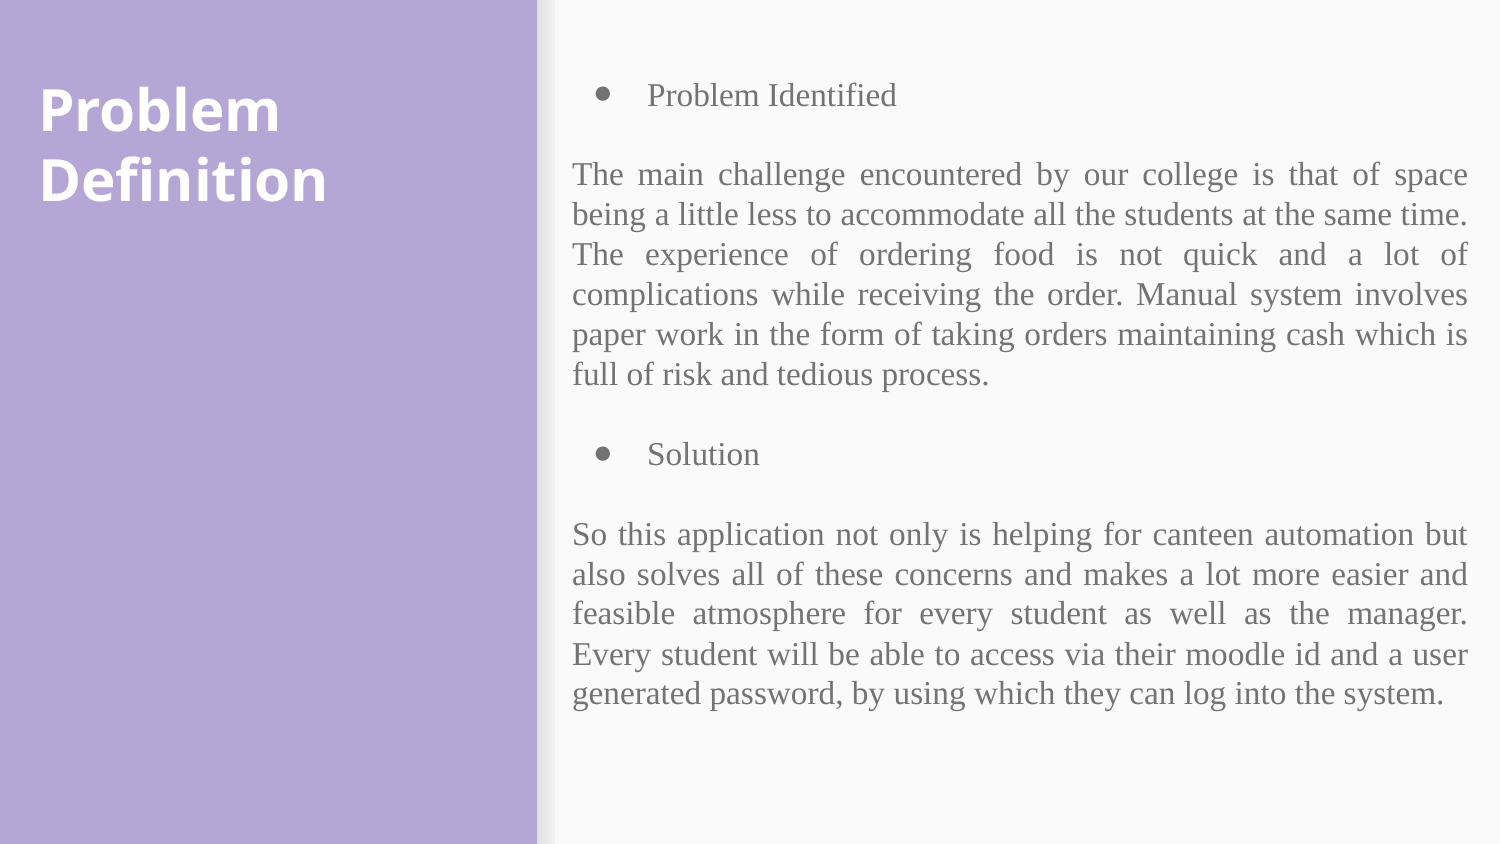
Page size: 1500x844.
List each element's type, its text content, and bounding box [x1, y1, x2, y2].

text_box Problem Identified The main challenge encountered by our college is that of space being a little less to accommodate all the students at the same time. The experience of ordering food is not quick and a lot of complications while receiving the order. Manual system involves paper work in the form of taking orders maintaining cash which is full of risk and tedious process. Solution So this application not only is helping for canteen automation but also solves all of these concerns and makes a lot more easier and feasible atmosphere for every student as well as the manager. Every student will be able to access via their moodle id and a user generated password, by using which they can log into the system. [557, 57, 1485, 844]
text_box Problem Definition [23, 57, 518, 343]
